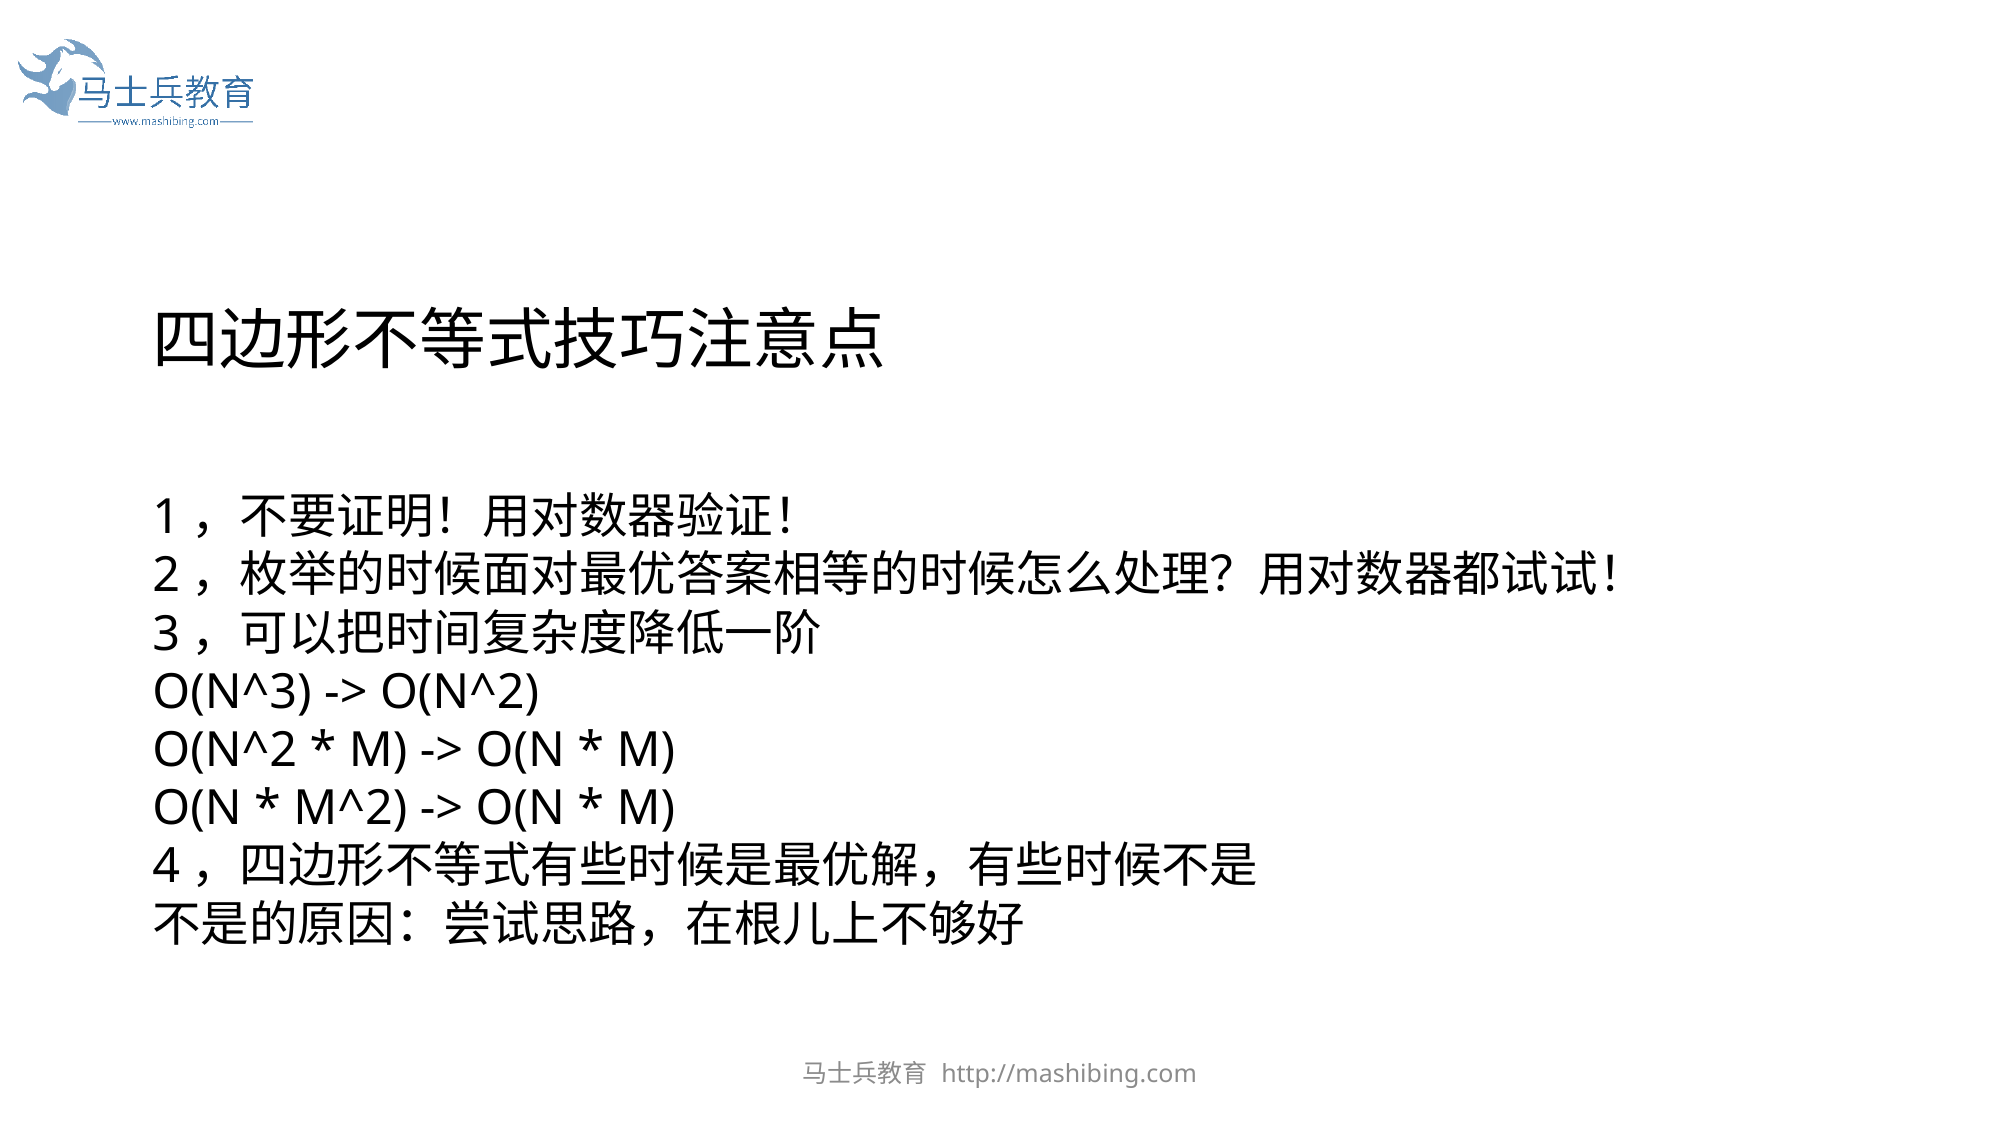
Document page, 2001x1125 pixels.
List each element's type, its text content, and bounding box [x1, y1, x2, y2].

list 1，不要证明！用对数器验证！ 2，枚举的时候面对最优答案相等的时候怎么处理？用对数器都试试！ 3，可以把时间复杂度降低一阶 O(N^3) -> O(N^2) O(N^2 * M) -> O(N * M) O(N * M^2) -> O(N * M) 4，四边形不等式有些时候是最优解，有些时候不是 不是的原因：尝试思路，在根儿上不够好 [137, 477, 1863, 960]
picture [7, 5, 276, 177]
title 四边形不等式技巧注意点 [137, 205, 1863, 477]
footer 马士兵教育 http://mashibing.com [662, 1042, 1338, 1103]
